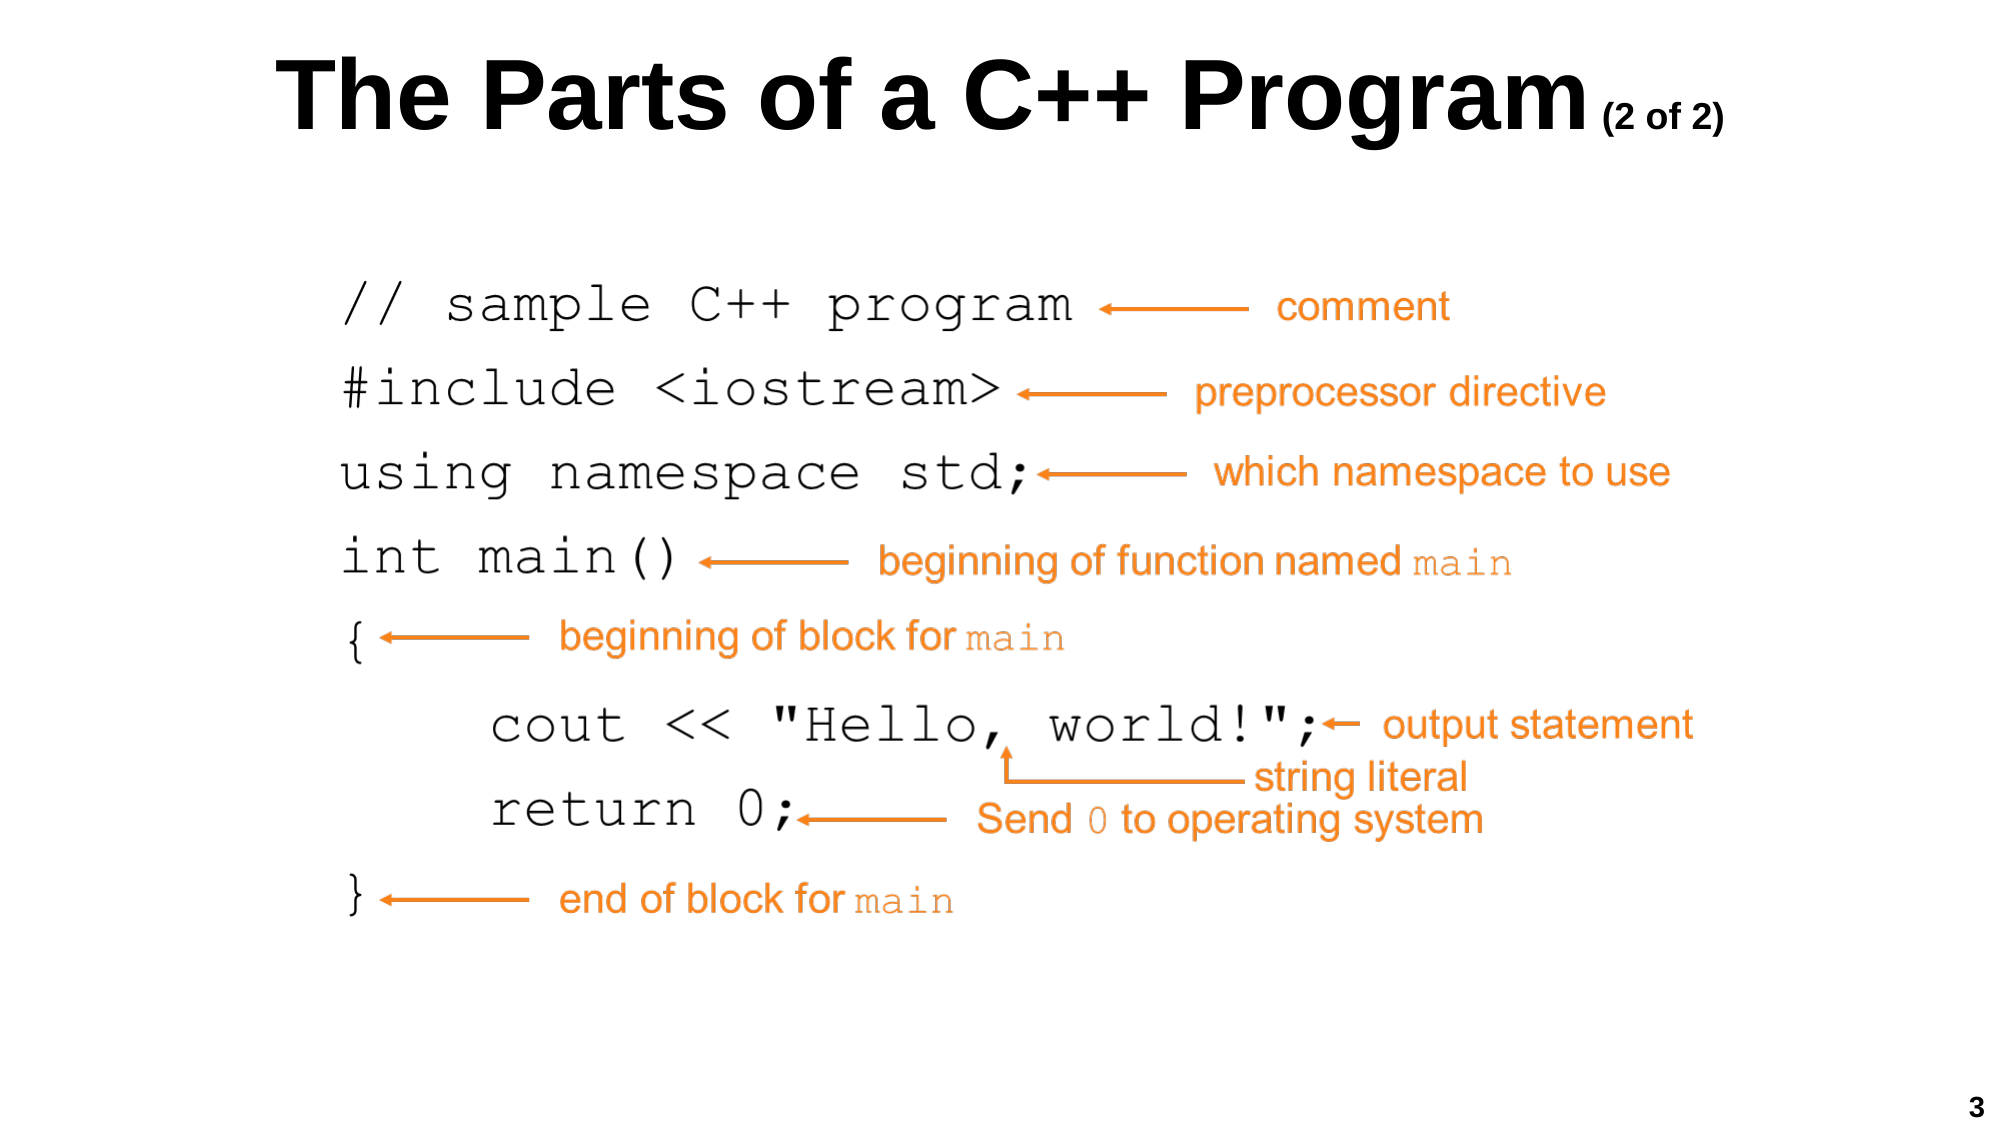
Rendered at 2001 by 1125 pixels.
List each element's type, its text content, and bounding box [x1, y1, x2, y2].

title The Parts of a C++ Program (2 of 2) [0, 0, 2000, 180]
picture [302, 250, 1719, 939]
slide_number 3 [1909, 1087, 2000, 1125]
